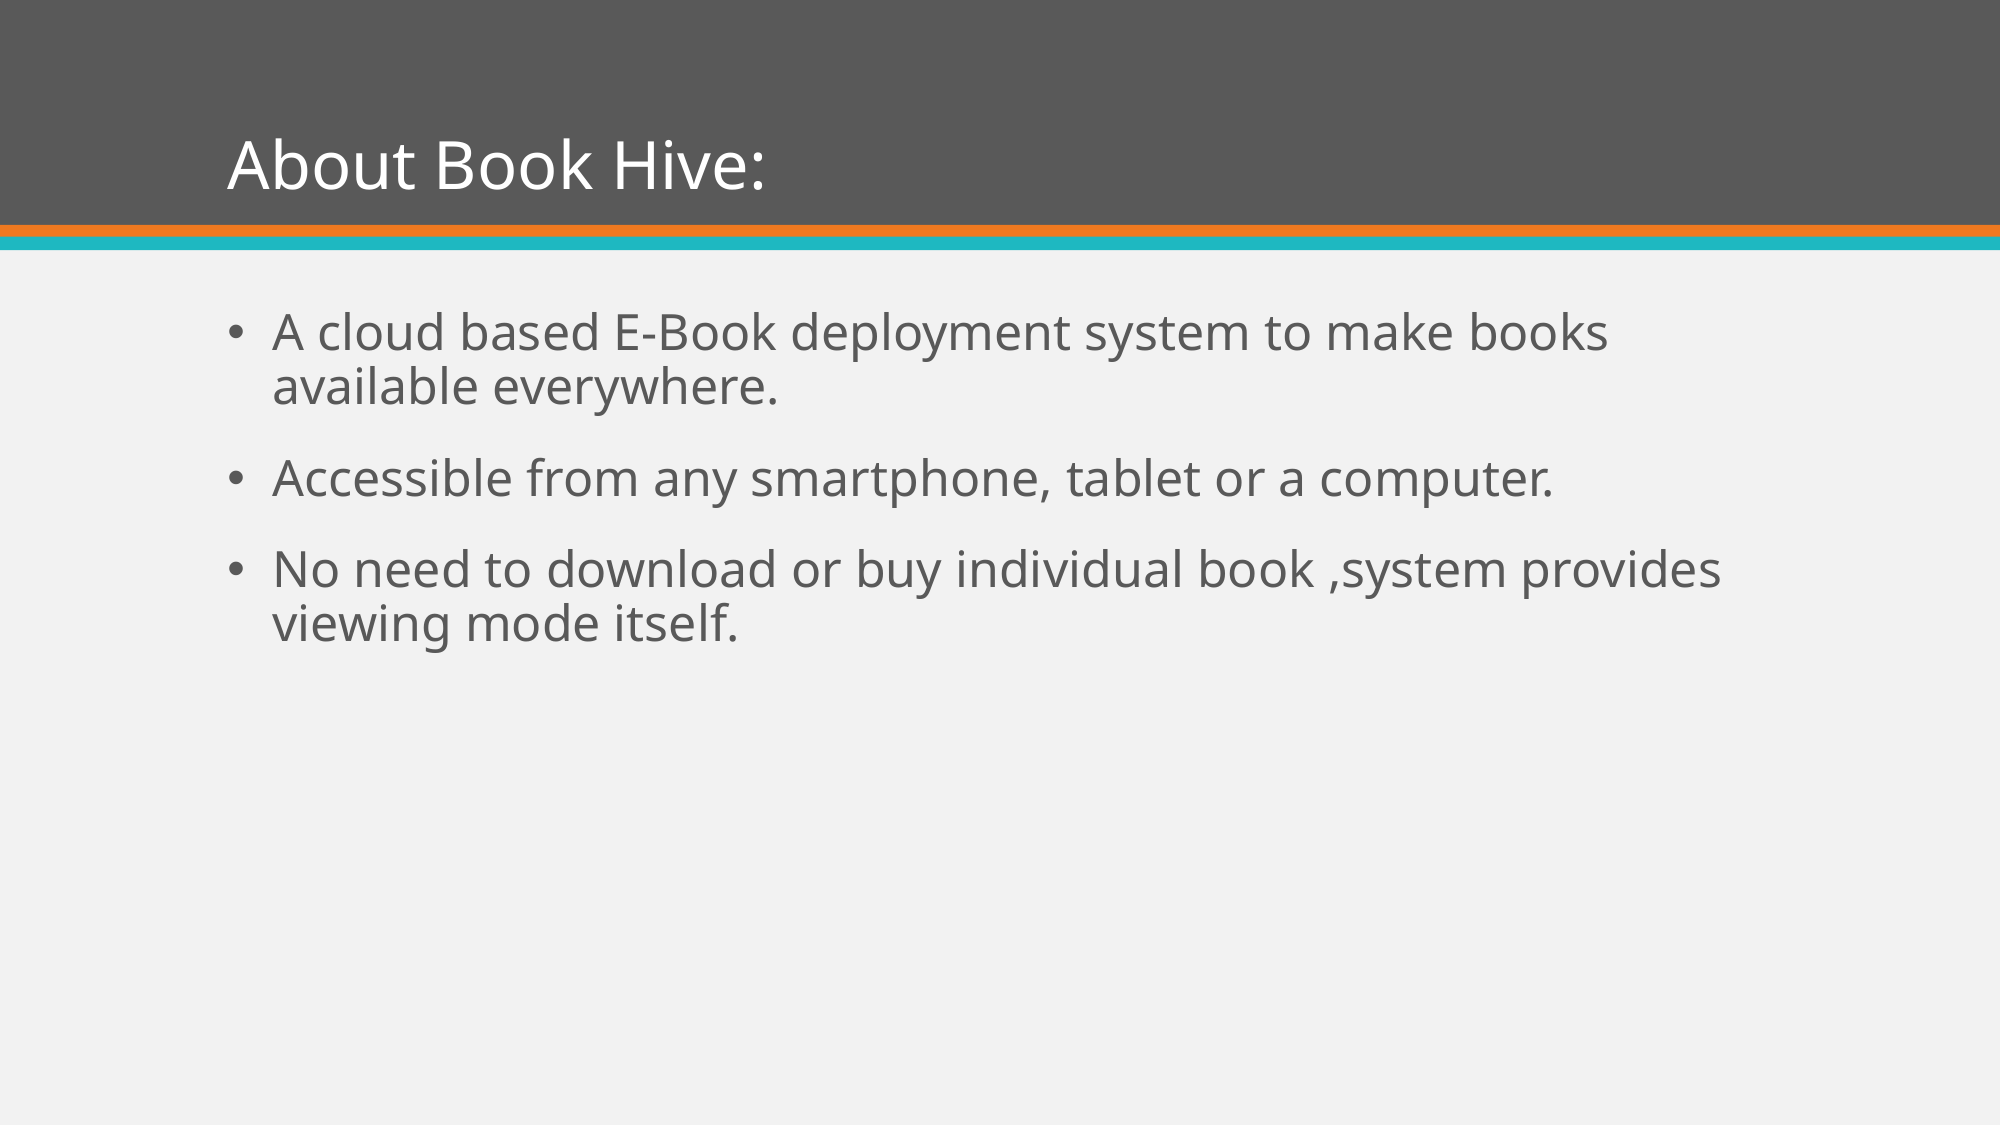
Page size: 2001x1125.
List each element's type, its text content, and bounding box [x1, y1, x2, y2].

title About Book Hive: [212, 41, 1788, 212]
list A cloud based E-Book deployment system to make books available everywhere. Accessible from any smartphone, tablet or a computer. No need to download or buy individual book ,system provides viewing mode itself. [212, 299, 1788, 1013]
